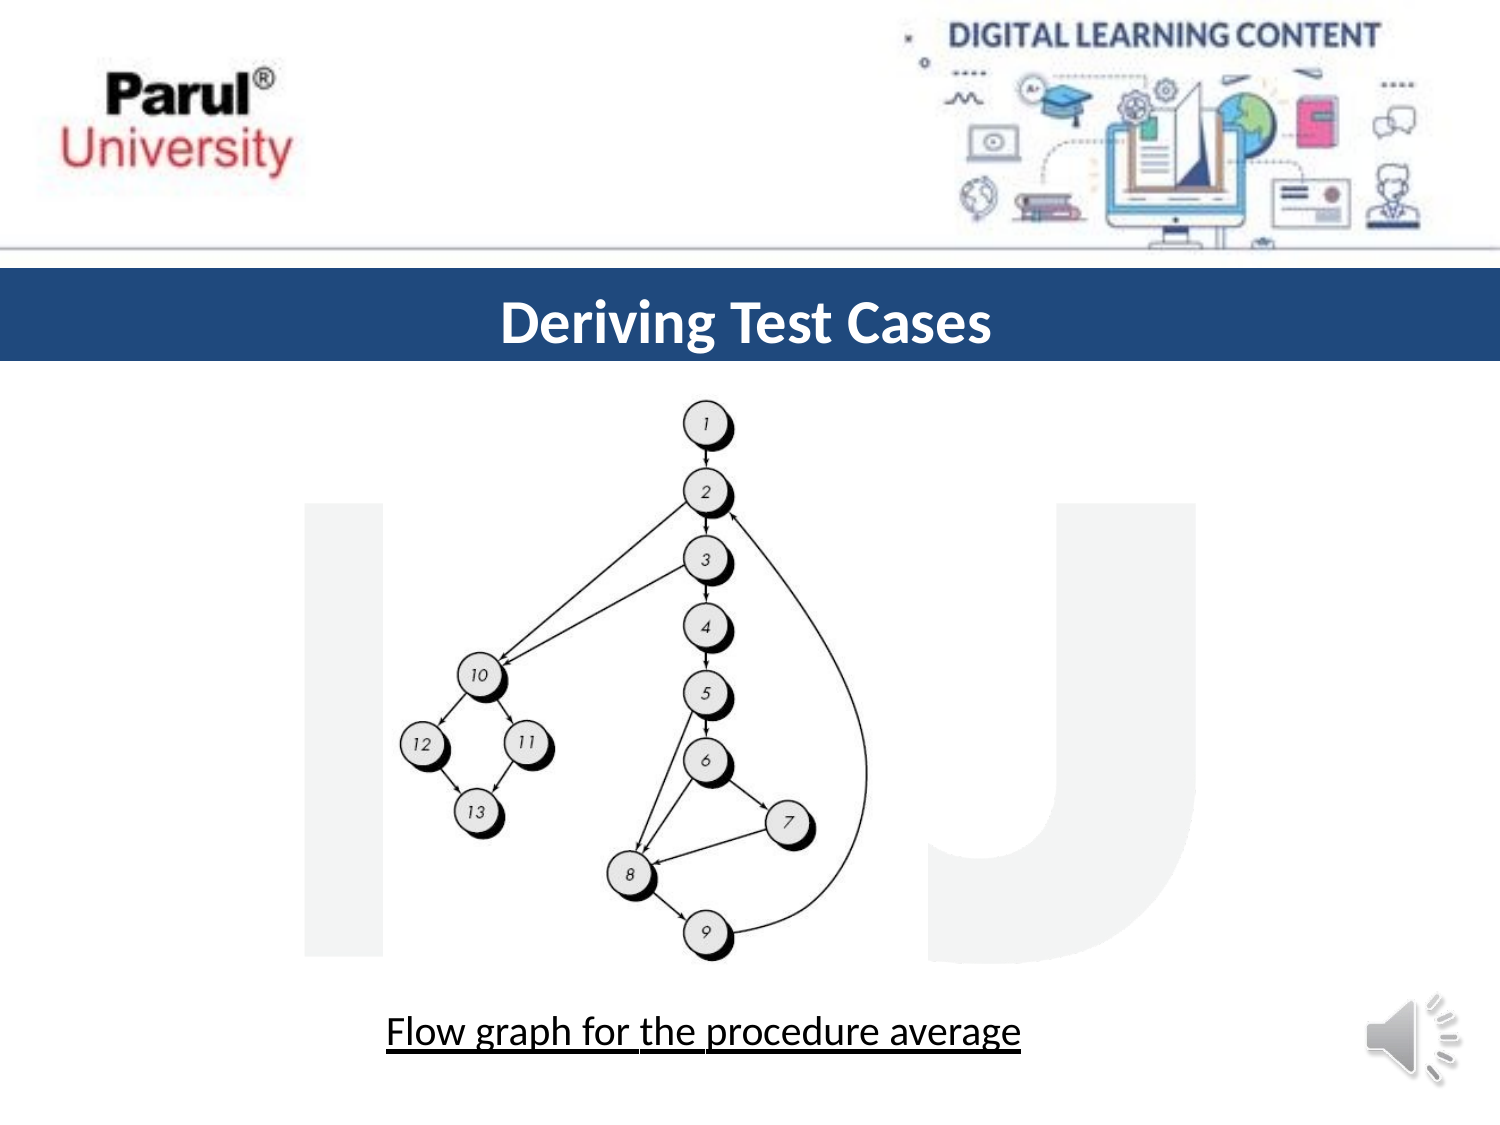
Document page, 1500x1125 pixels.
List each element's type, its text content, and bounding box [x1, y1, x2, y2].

title Deriving Test Cases [498, 278, 1002, 383]
text_box Flow graph for the procedure average [383, 1001, 1029, 1055]
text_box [304, 385, 1196, 969]
picture [1364, 989, 1465, 1090]
picture [0, 0, 1500, 268]
